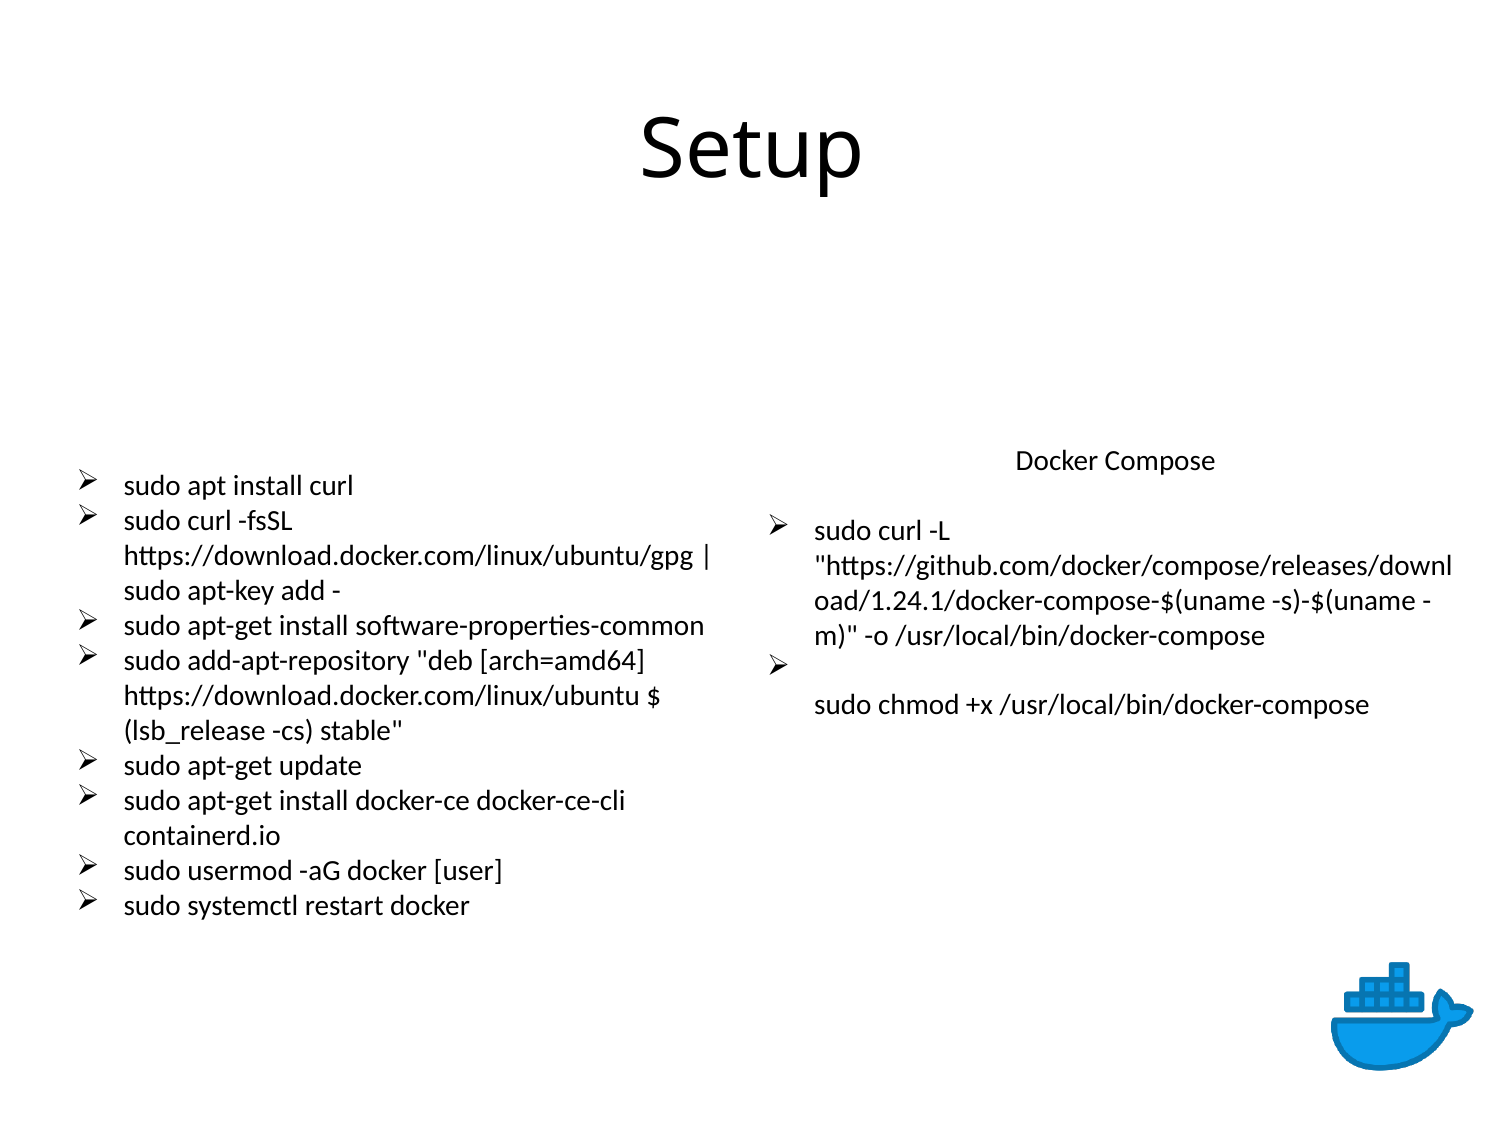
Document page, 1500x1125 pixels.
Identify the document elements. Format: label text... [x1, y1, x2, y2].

picture [1325, 940, 1478, 1092]
text_box Docker Compose sudo curl -L "https://github.com/docker/compose/releases/download/1.24.1/docker-compose-$(uname -s)-$(uname -m)" -o /usr/local/bin/docker-compose sudo chmod +x /usr/local/bin/docker-compose [752, 433, 1478, 729]
text_box sudo apt install curl sudo curl -fsSL https://download.docker.com/linux/ubuntu/gpg | sudo apt-key add - sudo apt-get install software-properties-common sudo add-apt-repository "deb [arch=amd64] https://download.docker.com/linux/ubuntu $(lsb_release -cs) stable" sudo apt-get update sudo apt-get install docker-ce docker-ce-cli containerd.io sudo usermod -aG docker [user] sudo systemctl restart docker [76, 459, 777, 999]
text_box Setup [401, 98, 1103, 227]
